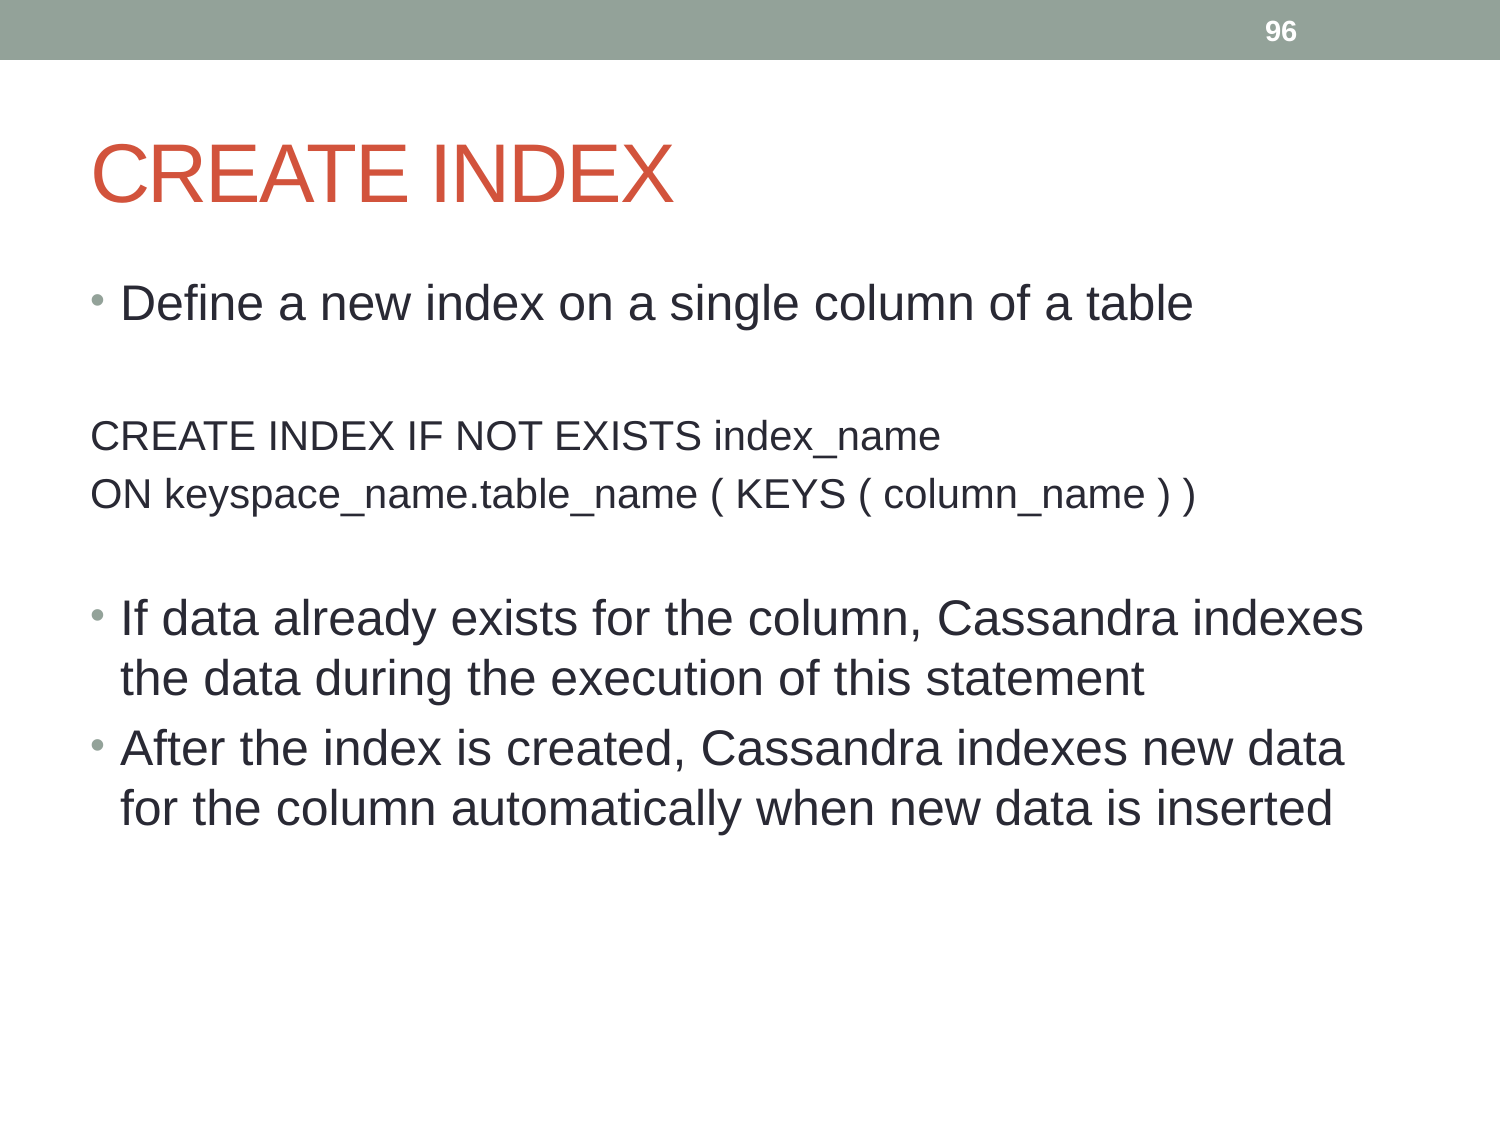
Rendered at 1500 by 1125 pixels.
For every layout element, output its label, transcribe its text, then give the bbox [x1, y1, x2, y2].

title CREATE INDEX [75, 87, 1425, 250]
slide_number 96 [1250, 3, 1425, 57]
list Define a new index on a single column of a table CREATE INDEX IF NOT EXISTS index_name ON keyspace_name.table_name ( KEYS ( column_name ) ) If data already exists for the column, Cassandra indexes the data during the execution of this statement After the index is created, Cassandra indexes new data for the column automatically when new data is inserted [75, 262, 1425, 1063]
